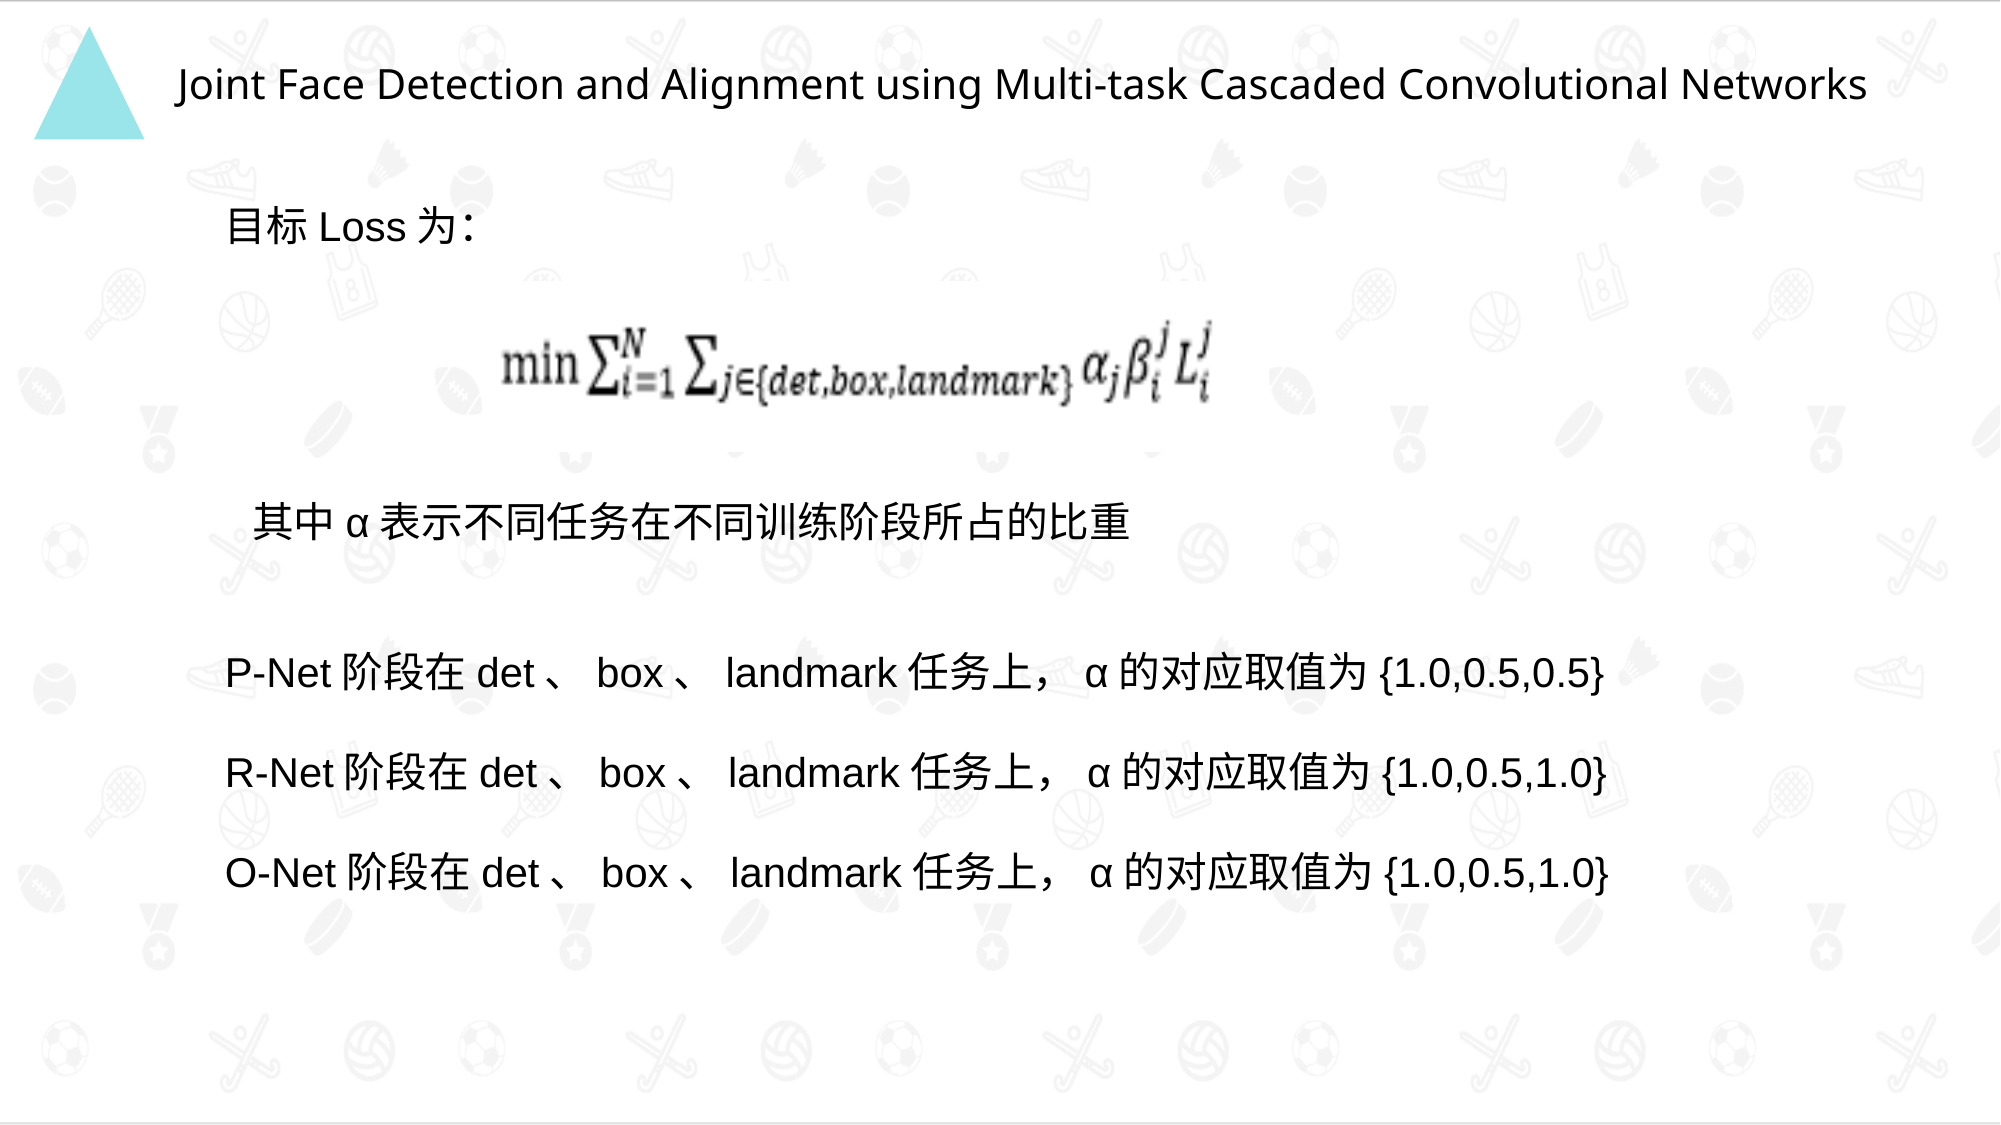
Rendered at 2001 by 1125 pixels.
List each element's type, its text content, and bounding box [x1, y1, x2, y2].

text_box Joint Face Detection and Alignment using Multi-task Cascaded Convolutional Networks [162, 50, 1956, 115]
text_box P-Net阶段在det、box、landmark任务上，α的对应取值为{1.0,0.5,0.5} R-Net阶段在det、box、landmark任务上，α的对应取值为{1.0,0.5,1.0} O-Net阶段在det、box、landmark任务上，α的对应取值为{1.0,0.5,1.0} [210, 638, 1679, 904]
text_box 目标Loss为： [210, 192, 1419, 258]
picture [0, 0, 2001, 1125]
text_box [32, 23, 147, 141]
text_box 其中α表示不同任务在不同训练阶段所占的比重 [237, 488, 1391, 554]
